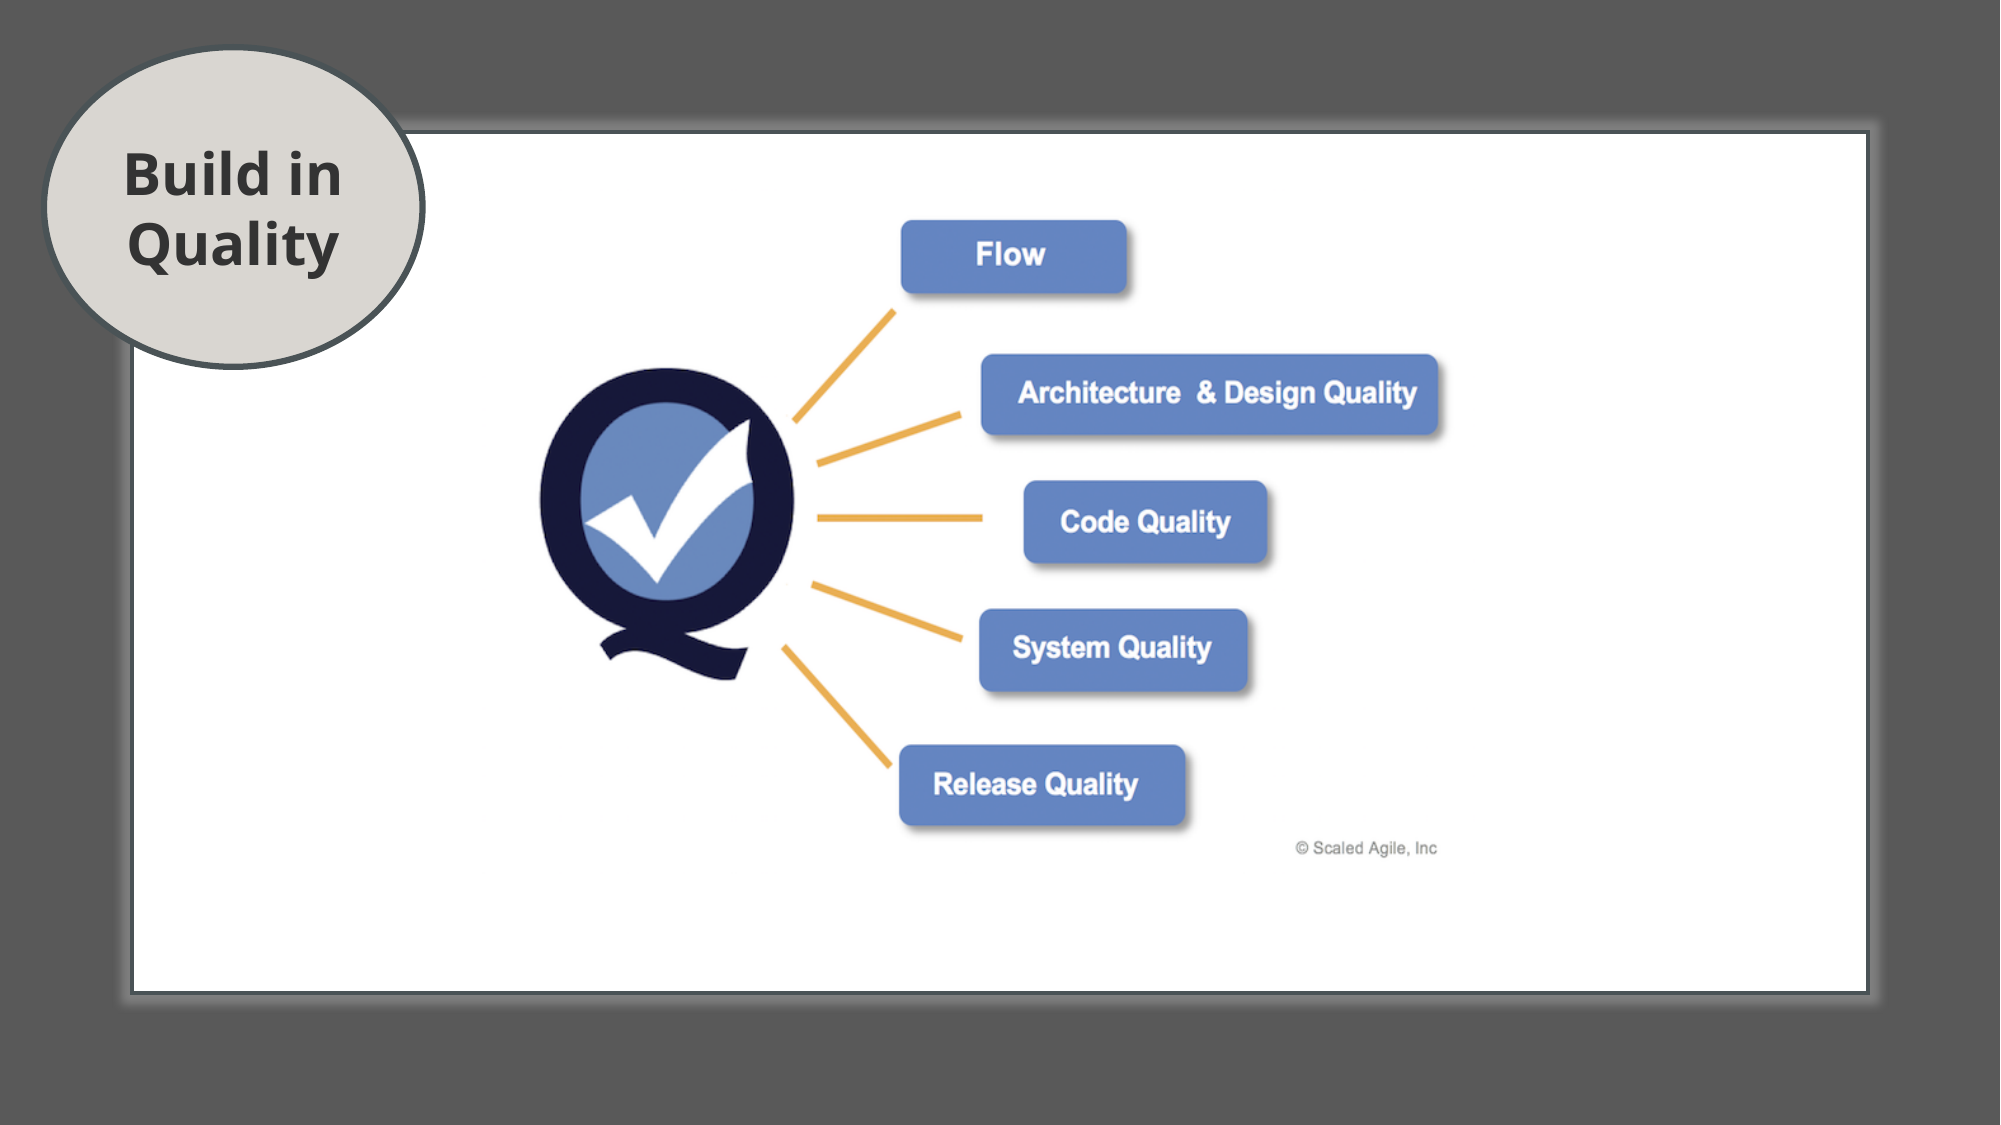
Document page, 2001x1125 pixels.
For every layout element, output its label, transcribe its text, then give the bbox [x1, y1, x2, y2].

text_box [0, 0, 2000, 1125]
text_box [131, 131, 1869, 994]
text_box Build in Quality [43, 46, 424, 368]
picture [465, 188, 1481, 890]
